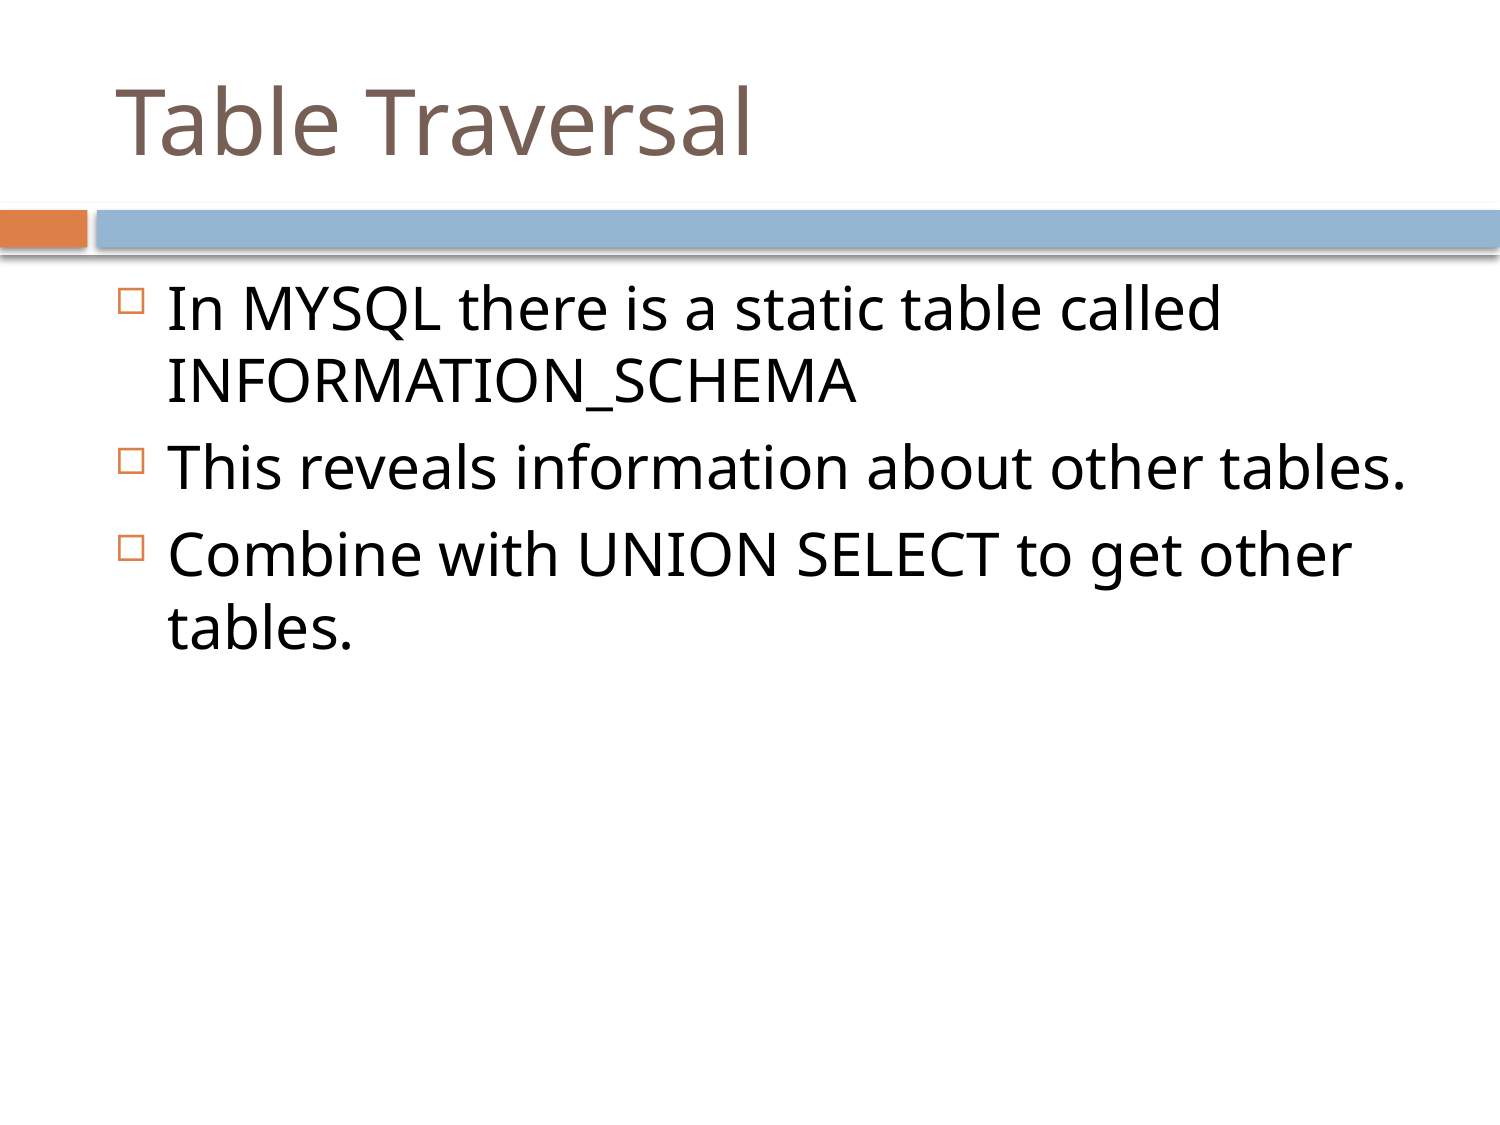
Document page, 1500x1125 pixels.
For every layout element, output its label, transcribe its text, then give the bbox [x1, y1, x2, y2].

title Table Traversal [100, 37, 1438, 200]
list In MYSQL there is a static table called INFORMATION_SCHEMA This reveals information about other tables. Combine with UNION SELECT to get other tables. [100, 262, 1438, 1000]
